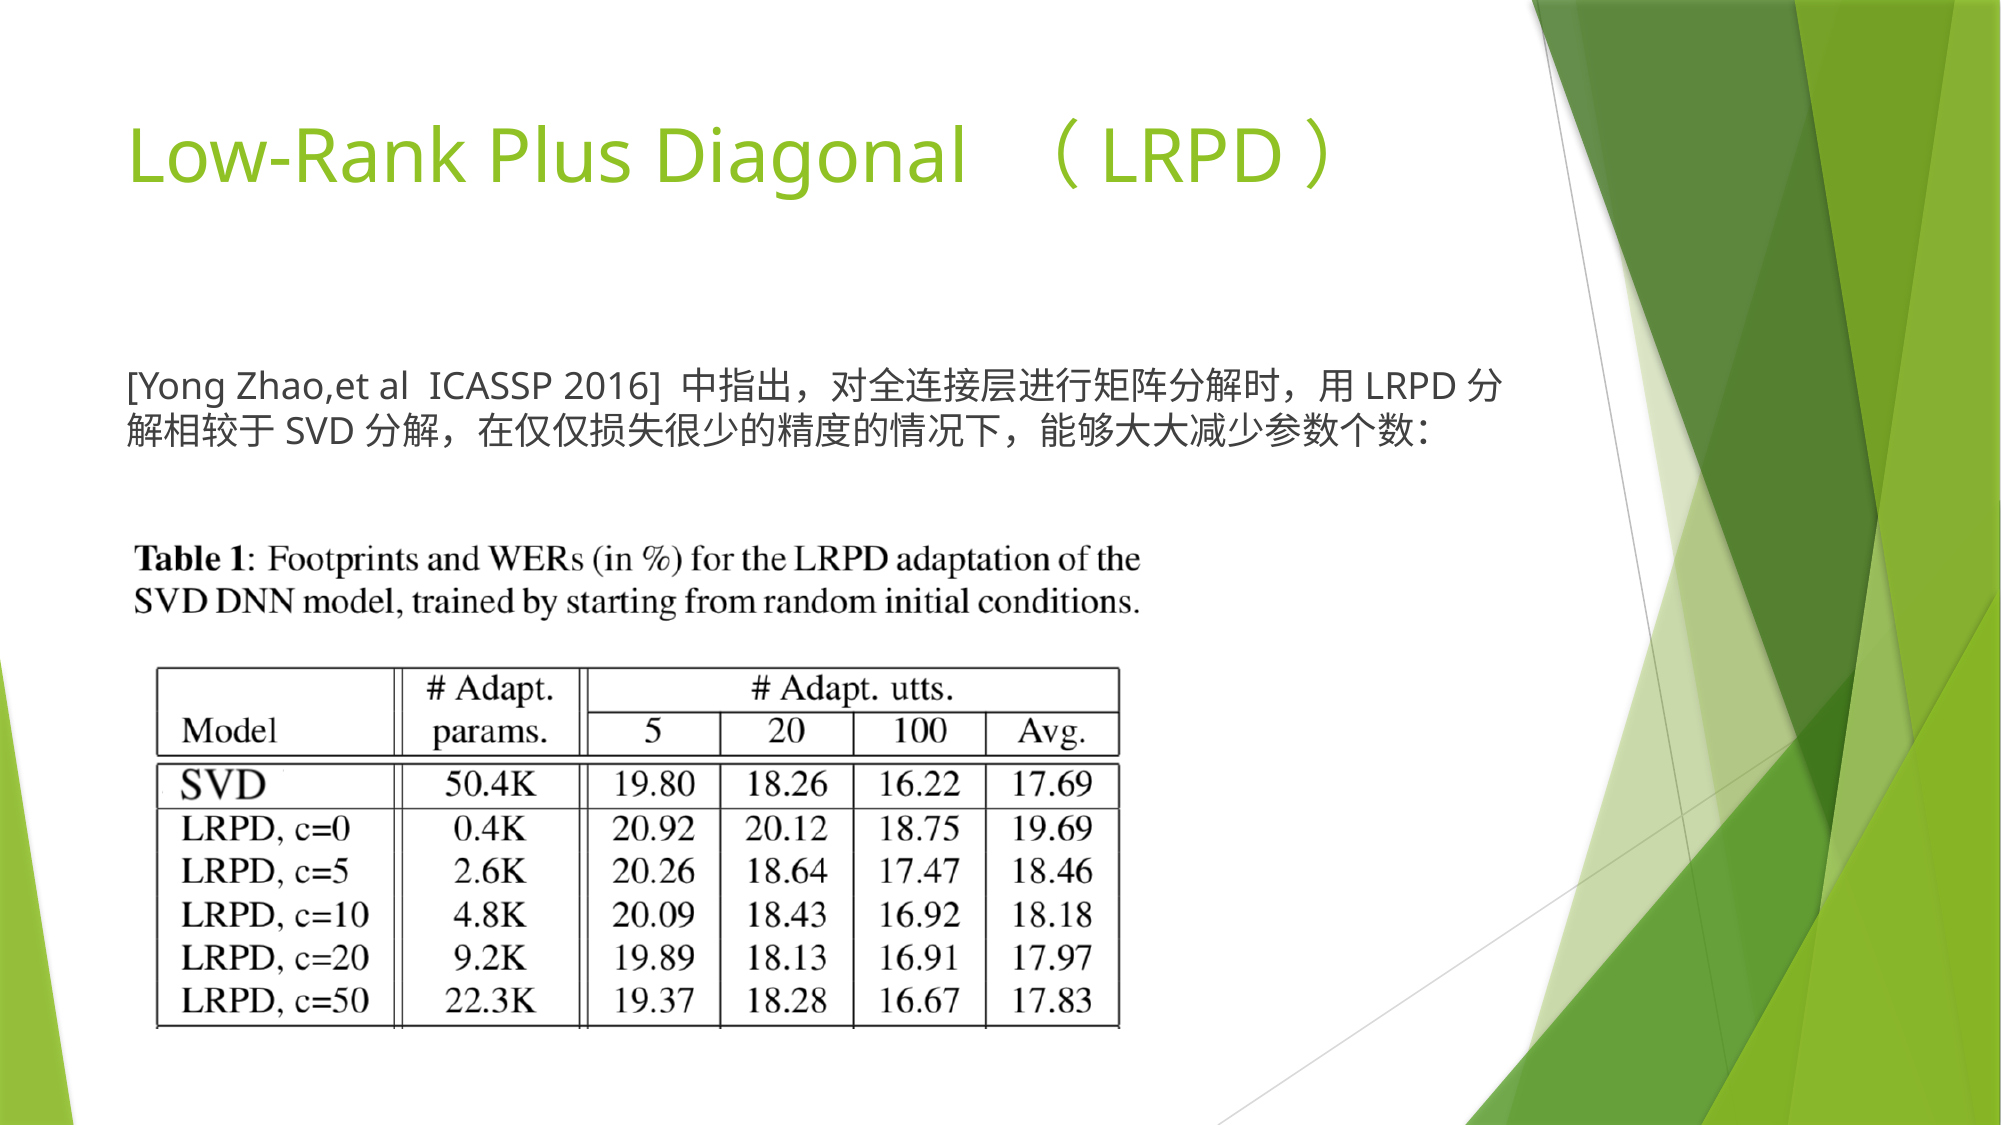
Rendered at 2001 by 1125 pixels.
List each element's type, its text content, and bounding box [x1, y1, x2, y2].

list [Yong Zhao,et al ICASSP 2016] 中指出，对全连接层进行矩阵分解时，用LRPD分解相较于SVD分解，在仅仅损失很少的精度的情况下，能够大大减少参数个数： [111, 354, 1522, 502]
picture [110, 530, 1164, 1030]
title Low-Rank Plus Diagonal （LRPD） [111, 99, 1522, 317]
